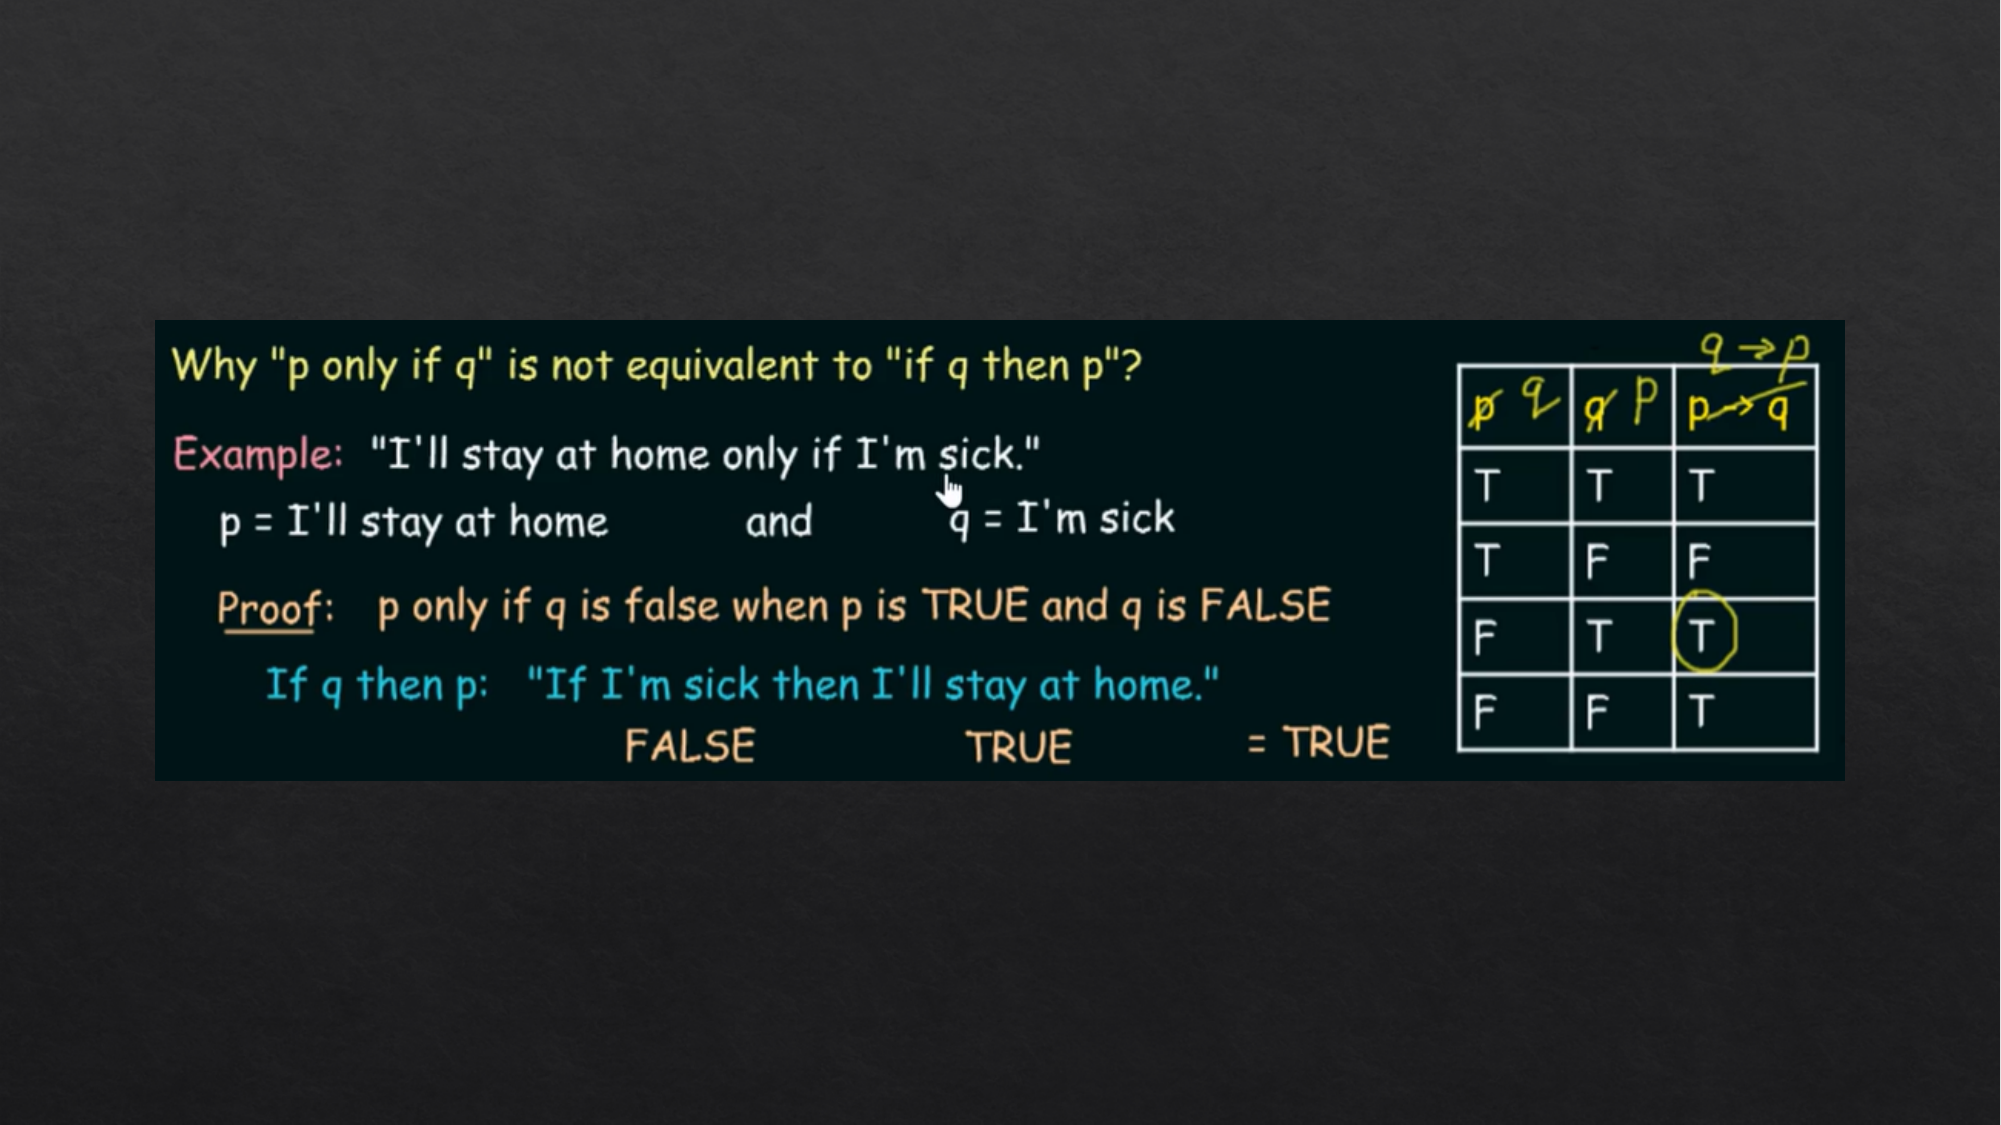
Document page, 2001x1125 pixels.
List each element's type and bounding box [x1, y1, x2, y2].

picture [155, 319, 1845, 782]
